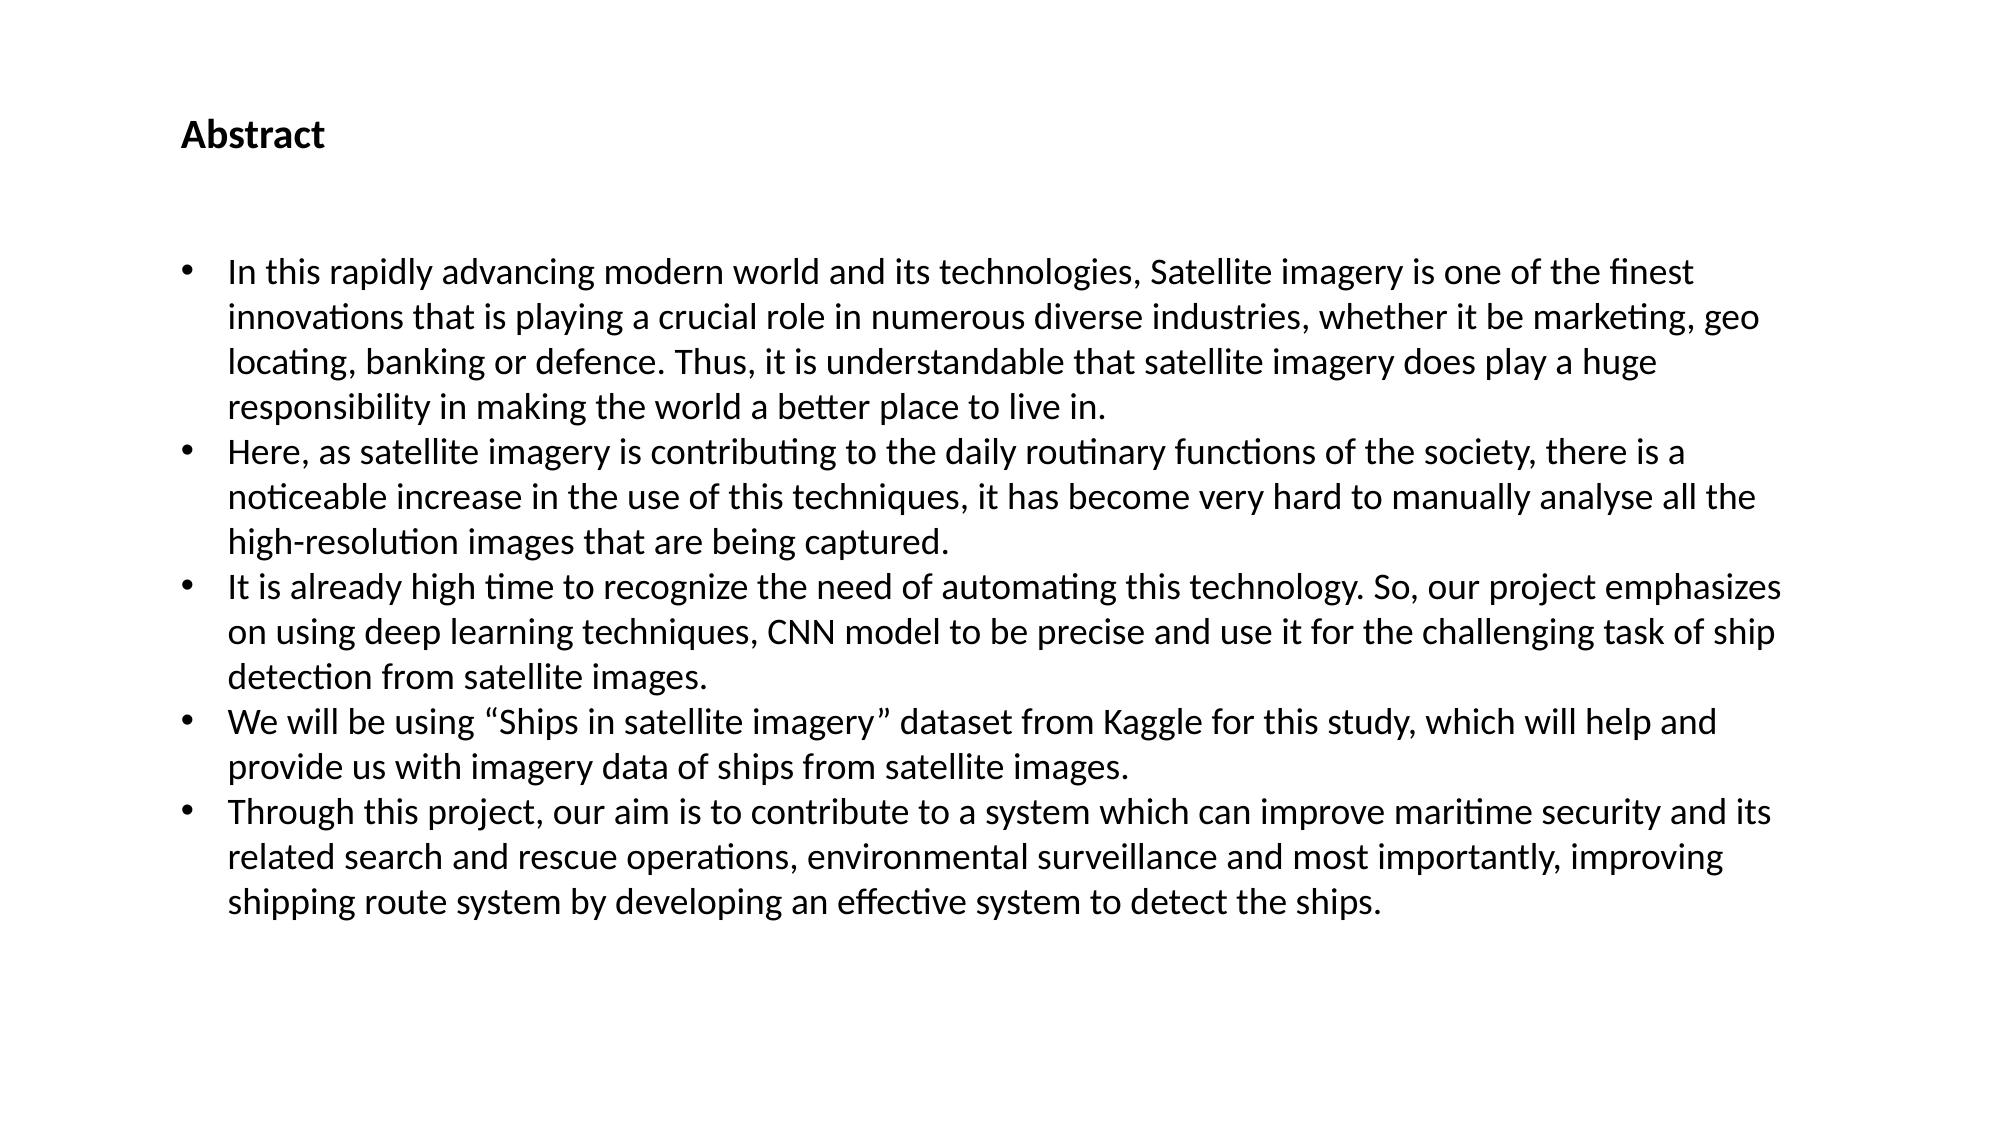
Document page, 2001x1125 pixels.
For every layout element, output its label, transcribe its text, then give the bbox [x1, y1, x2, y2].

text_box Abstract In this rapidly advancing modern world and its technologies, Satellite imagery is one of the finest innovations that is playing a crucial role in numerous diverse industries, whether it be marketing, geo locating, banking or defence. Thus, it is understandable that satellite imagery does play a huge responsibility in making the world a better place to live in. Here, as satellite imagery is contributing to the daily routinary functions of the society, there is a noticeable increase in the use of this techniques, it has become very hard to manually analyse all the high-resolution images that are being captured. It is already high time to recognize the need of automating this technology. So, our project emphasizes on using deep learning techniques, CNN model to be precise and use it for the challenging task of ship detection from satellite images. We will be using “Ships in satellite imagery” dataset from Kaggle for this study, which will help and provide us with imagery data of ships from satellite images. Through this project, our aim is to contribute to a system which can improve maritime security and its related search and rescue operations, environmental surveillance and most importantly, improving shipping route system by developing an effective system to detect the ships. [166, 99, 1846, 1020]
